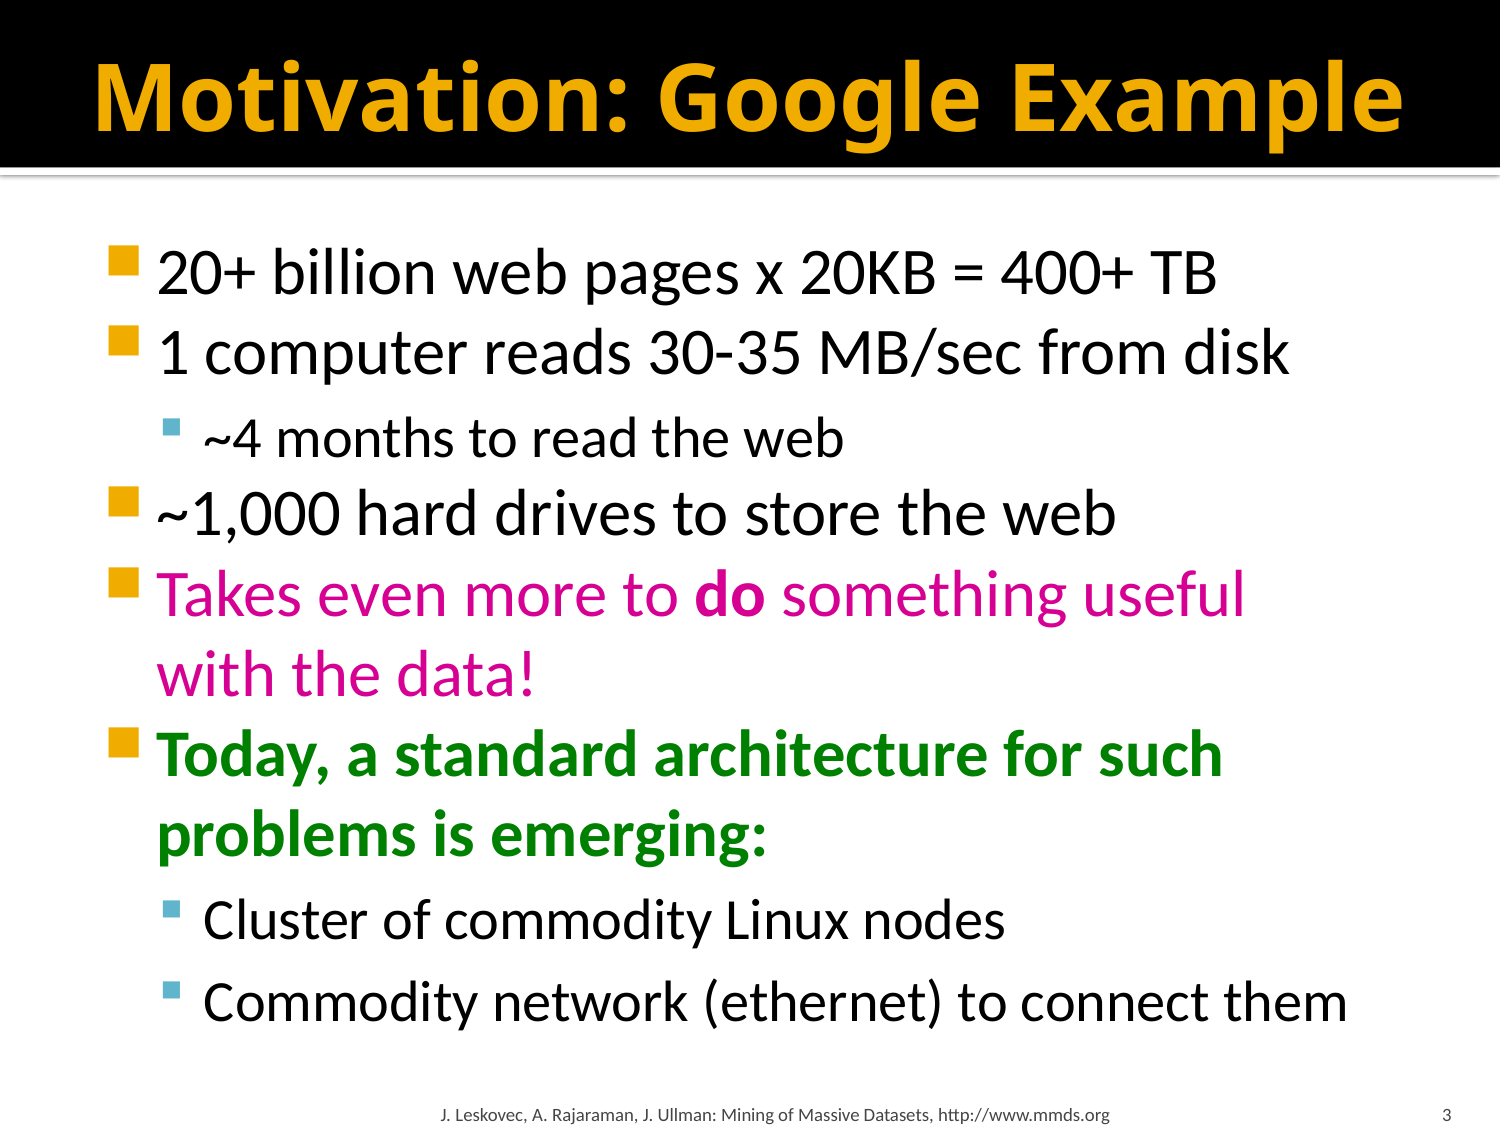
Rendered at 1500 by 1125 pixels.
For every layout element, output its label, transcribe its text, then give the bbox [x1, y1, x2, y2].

footer J. Leskovec, A. Rajaraman, J. Ullman: Mining of Massive Datasets, http://www.mmds.org [433, 1080, 1337, 1125]
title Motivation: Google Example [75, 12, 1425, 175]
slide_number 3 [1345, 1080, 1467, 1125]
list 20+ billion web pages x 20KB = 400+ TB 1 computer reads 30-35 MB/sec from disk ~4 months to read the web ~1,000 hard drives to store the web Takes even more to do something useful with the data! Today, a standard architecture for such problems is emerging: Cluster of commodity Linux nodes Commodity network (ethernet) to connect them [75, 212, 1425, 1075]
